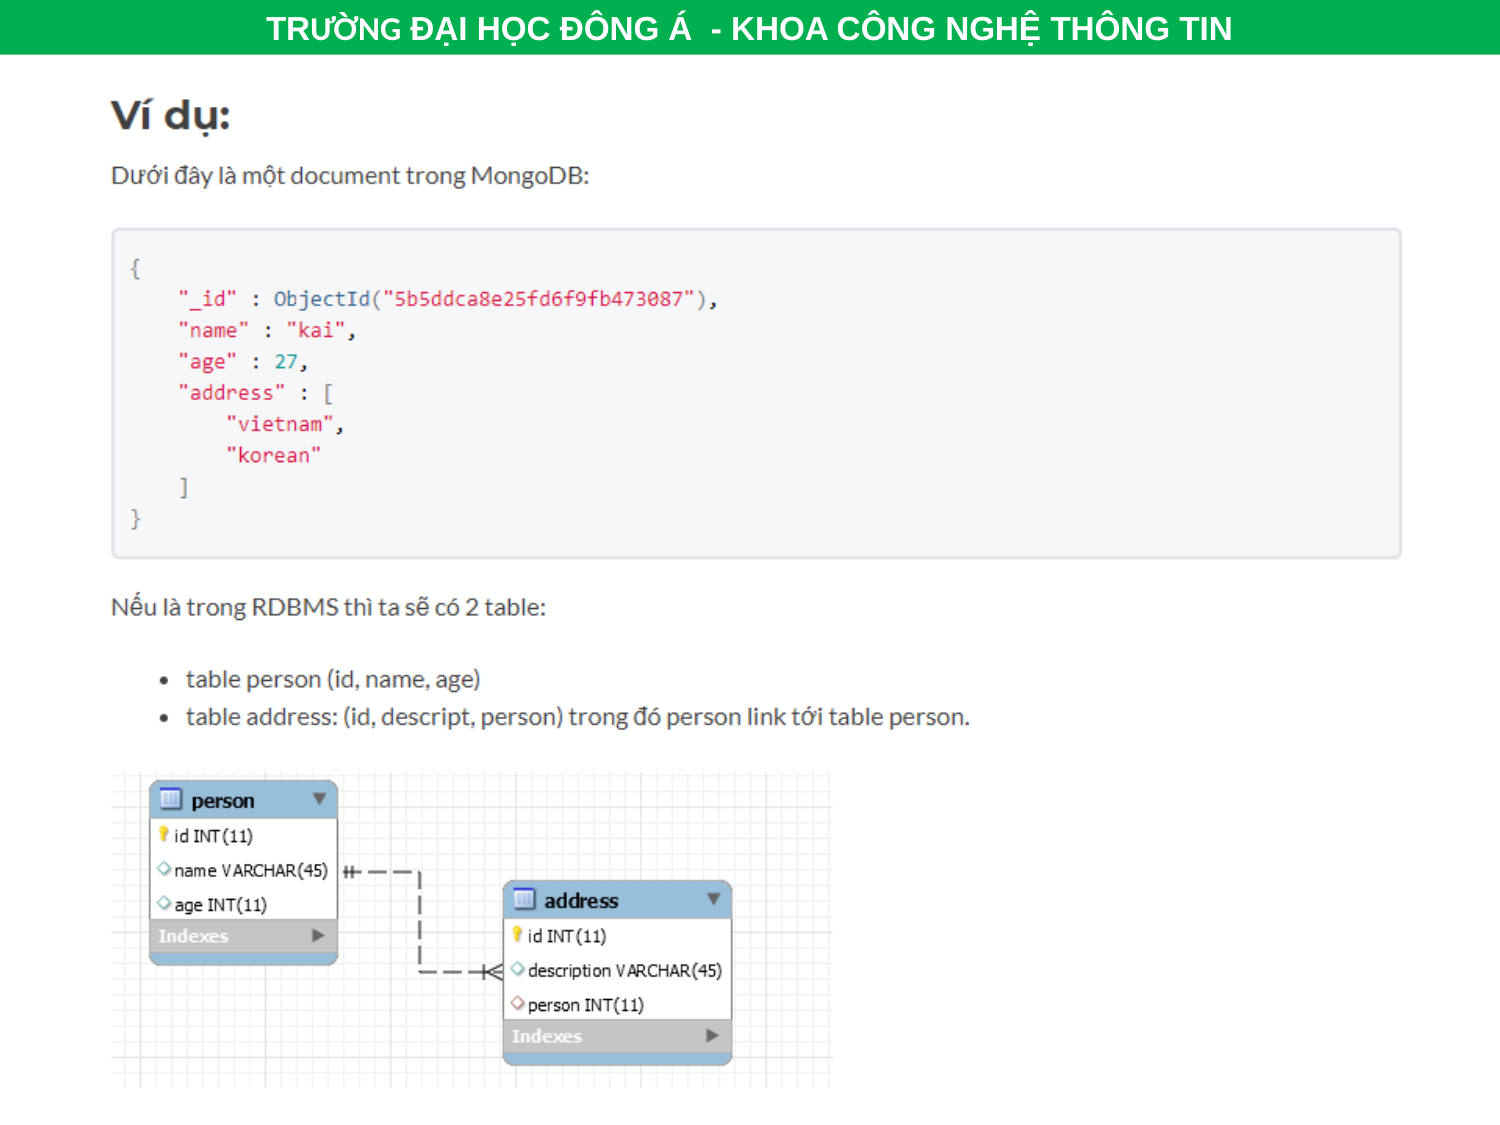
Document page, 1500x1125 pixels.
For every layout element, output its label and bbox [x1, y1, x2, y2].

picture [82, 70, 1418, 1122]
